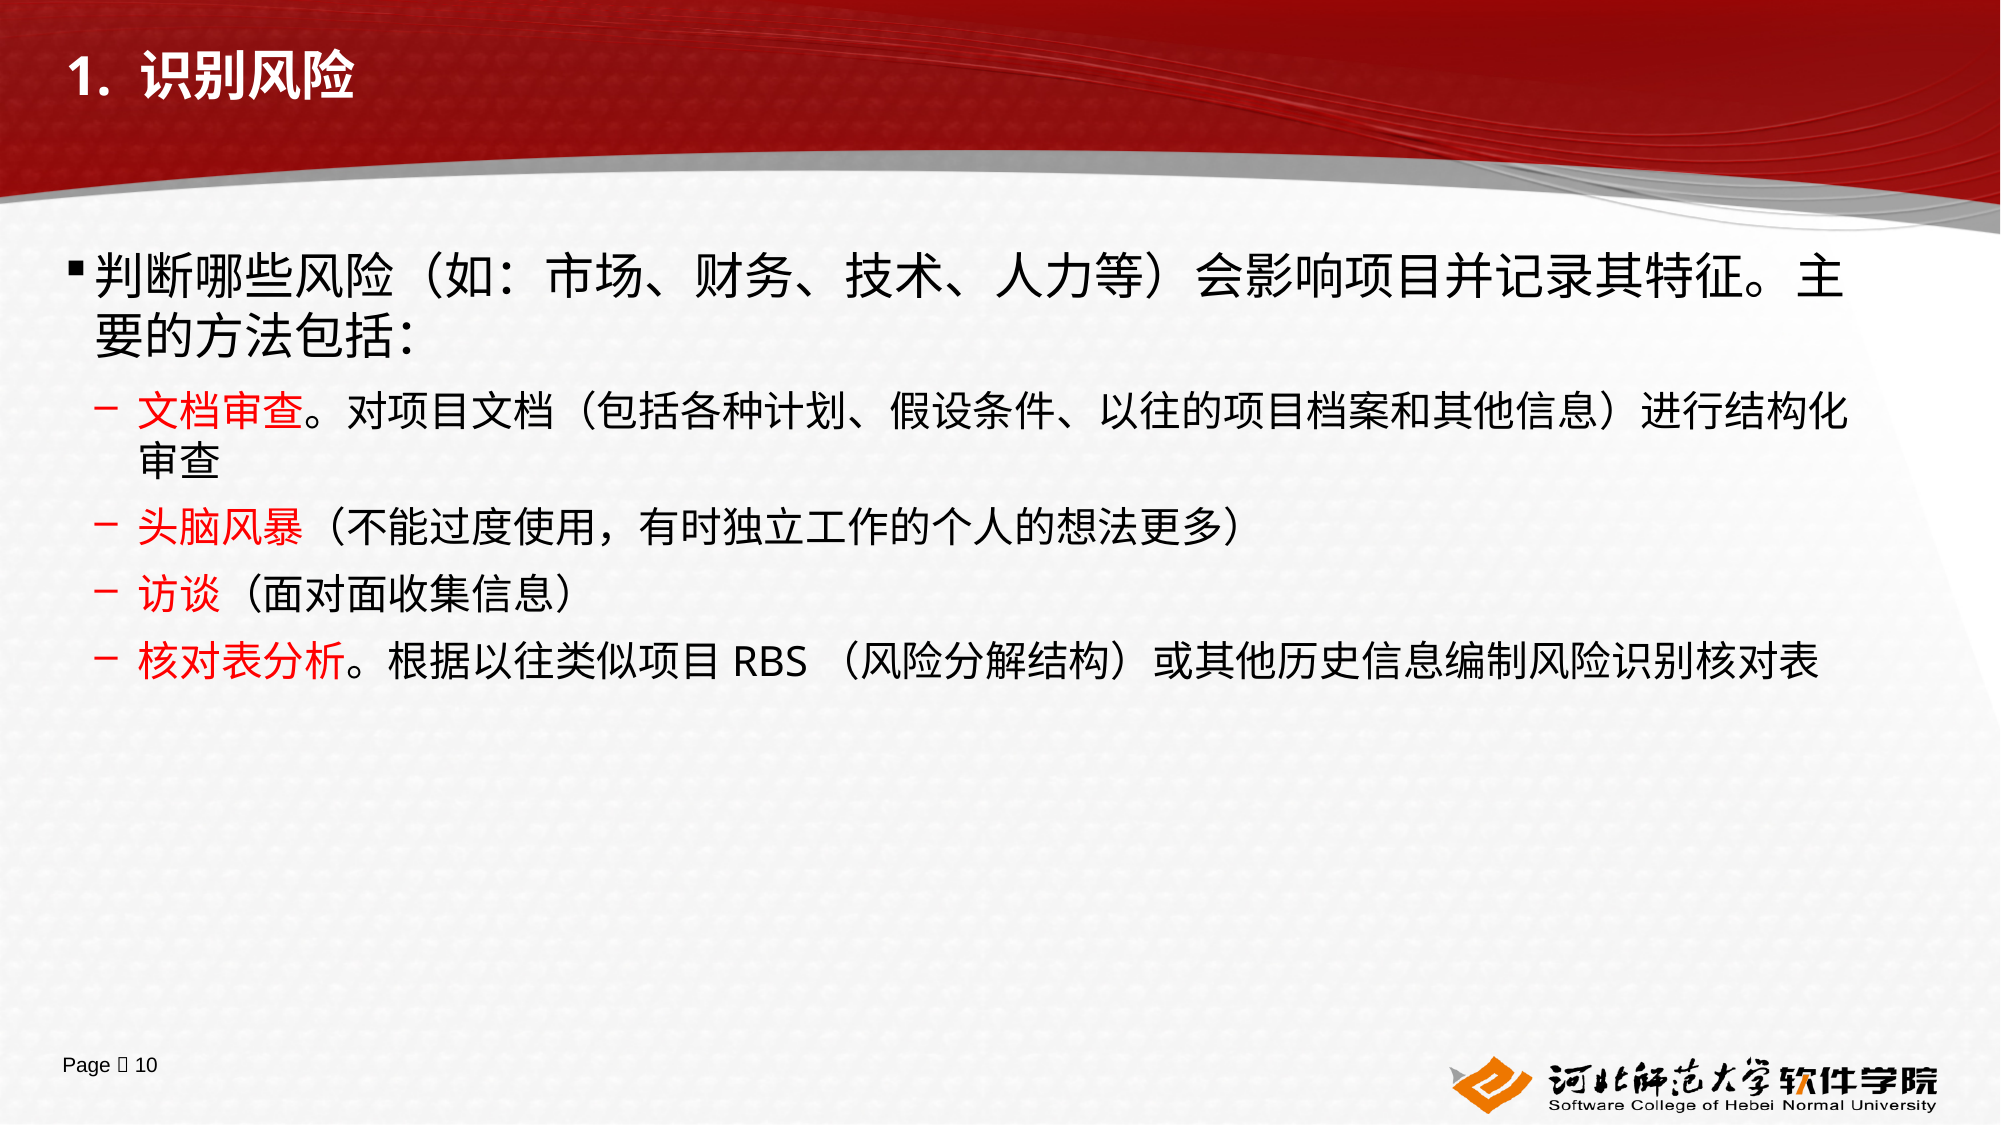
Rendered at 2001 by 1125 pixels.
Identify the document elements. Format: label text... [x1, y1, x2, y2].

list 判断哪些风险（如：市场、财务、技术、人力等）会影响项目并记录其特征。主要的方法包括： 文档审查。对项目文档（包括各种计划、假设条件、以往的项目档案和其他信息）进行结构化审查 头脑风暴（不能过度使用，有时独立工作的个人的想法更多） 访谈（面对面收集信息） 核对表分析。根据以往类似项目RBS（风险分解结构）或其他历史信息编制风险识别核对表 [64, 243, 1882, 953]
picture [0, 0, 2001, 1125]
title 1. 识别风险 [65, 41, 1930, 148]
